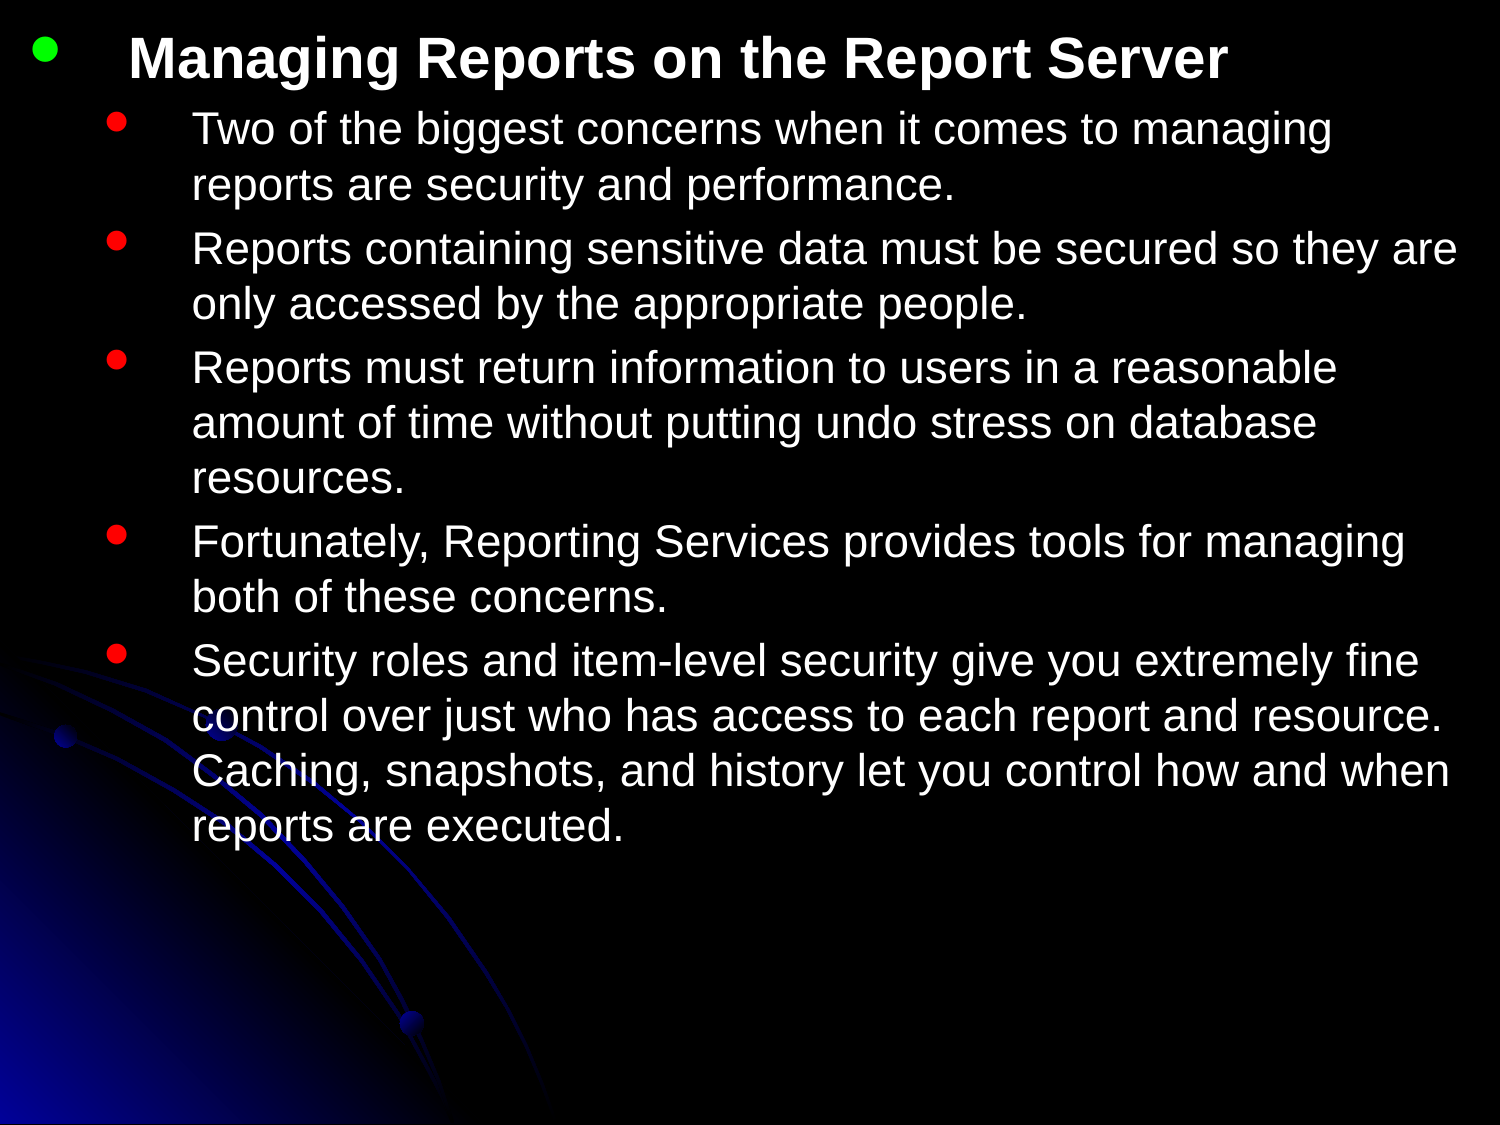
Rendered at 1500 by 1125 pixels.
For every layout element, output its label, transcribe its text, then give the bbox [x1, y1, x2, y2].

list Managing Reports on the Report Server Two of the biggest concerns when it comes to managing reports are security and performance. Reports containing sensitive data must be secured so they are only accessed by the appropriate people. Reports must return information to users in a reasonable amount of time without putting undo stress on database resources. Fortunately, Reporting Services provides tools for managing both of these concerns. Security roles and item-level security give you extremely fine control over just who has access to each report and resource. Caching, snapshots, and history let you control how and when reports are executed. [13, 12, 1490, 1125]
